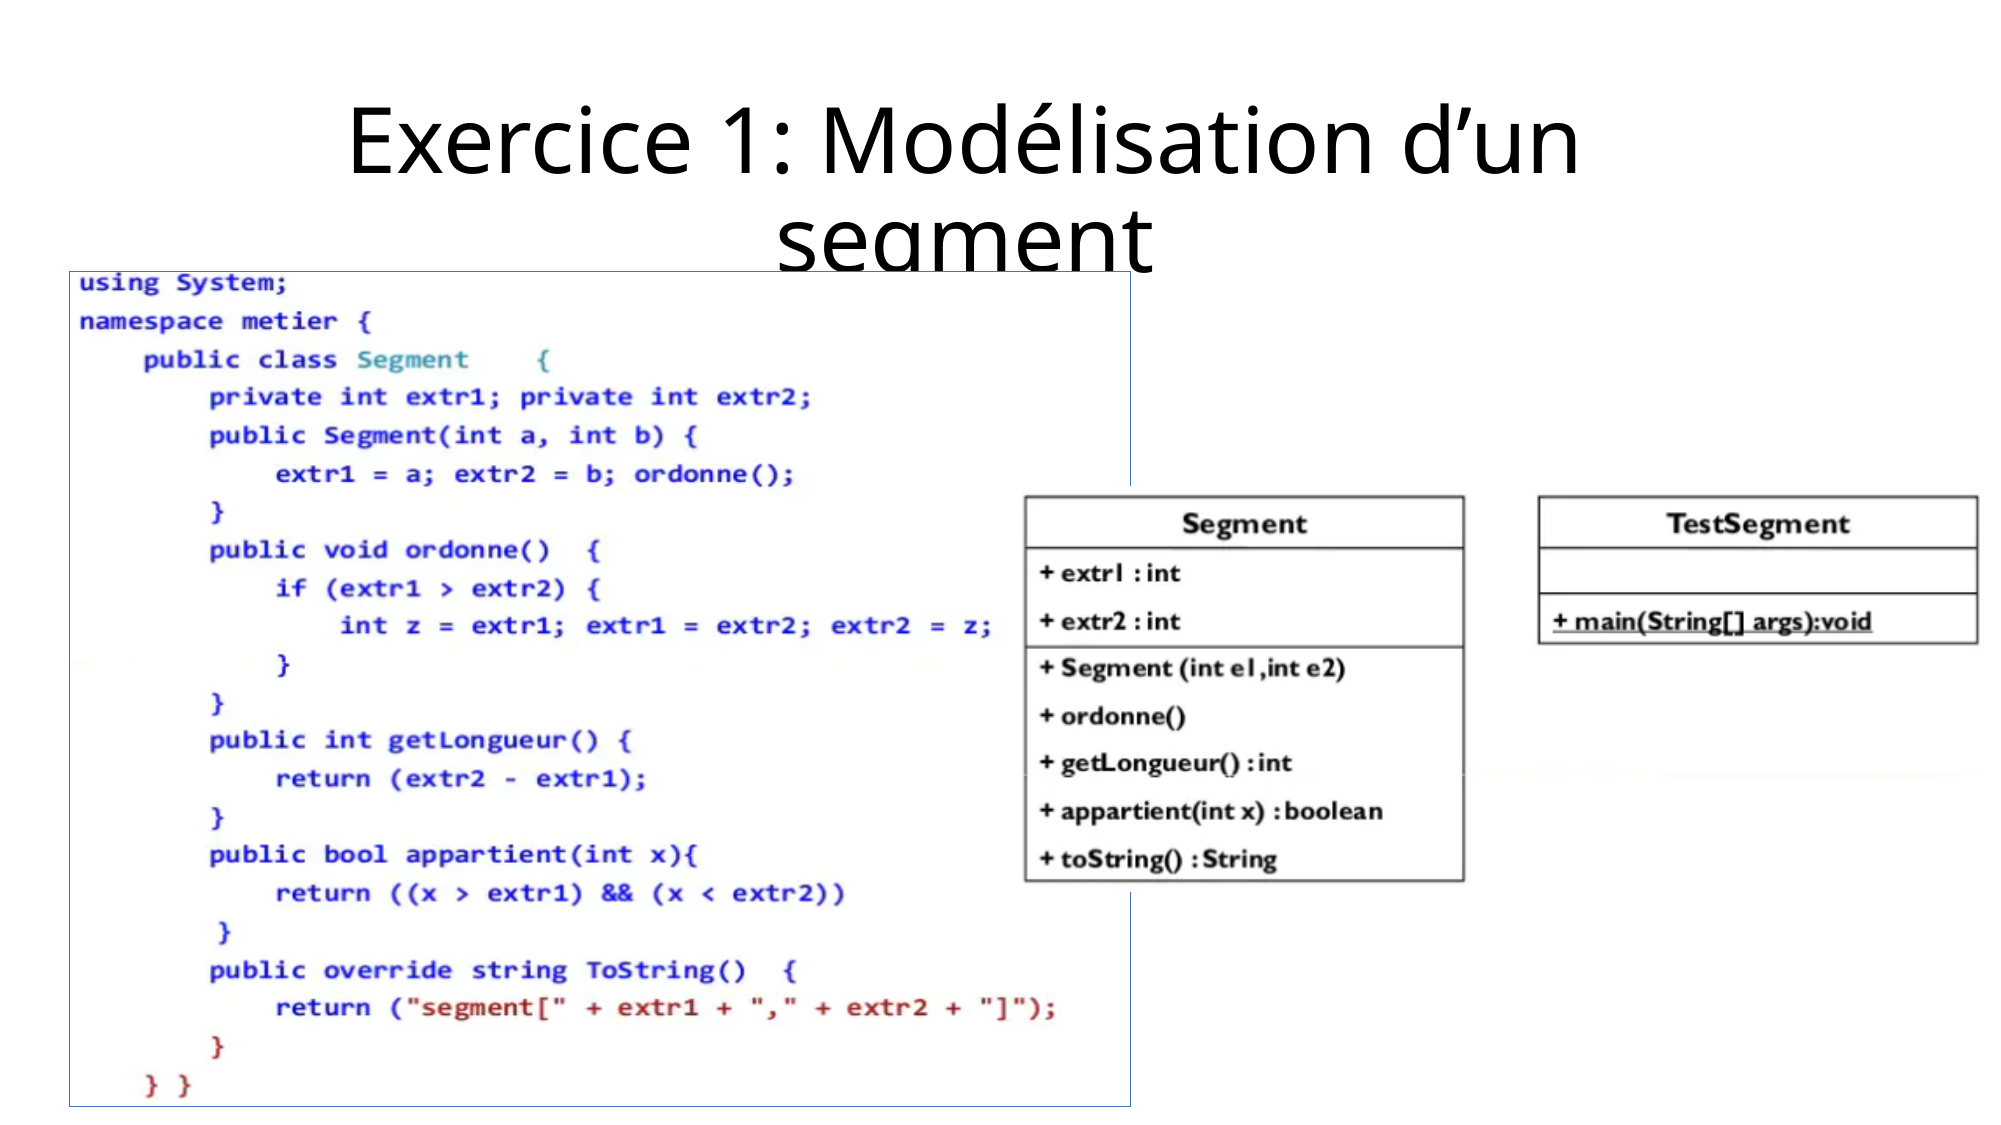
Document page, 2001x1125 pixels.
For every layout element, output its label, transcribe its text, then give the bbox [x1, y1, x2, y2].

title Exercice 1: Modélisation d’un segment [168, 70, 1763, 317]
picture [69, 271, 1983, 1107]
